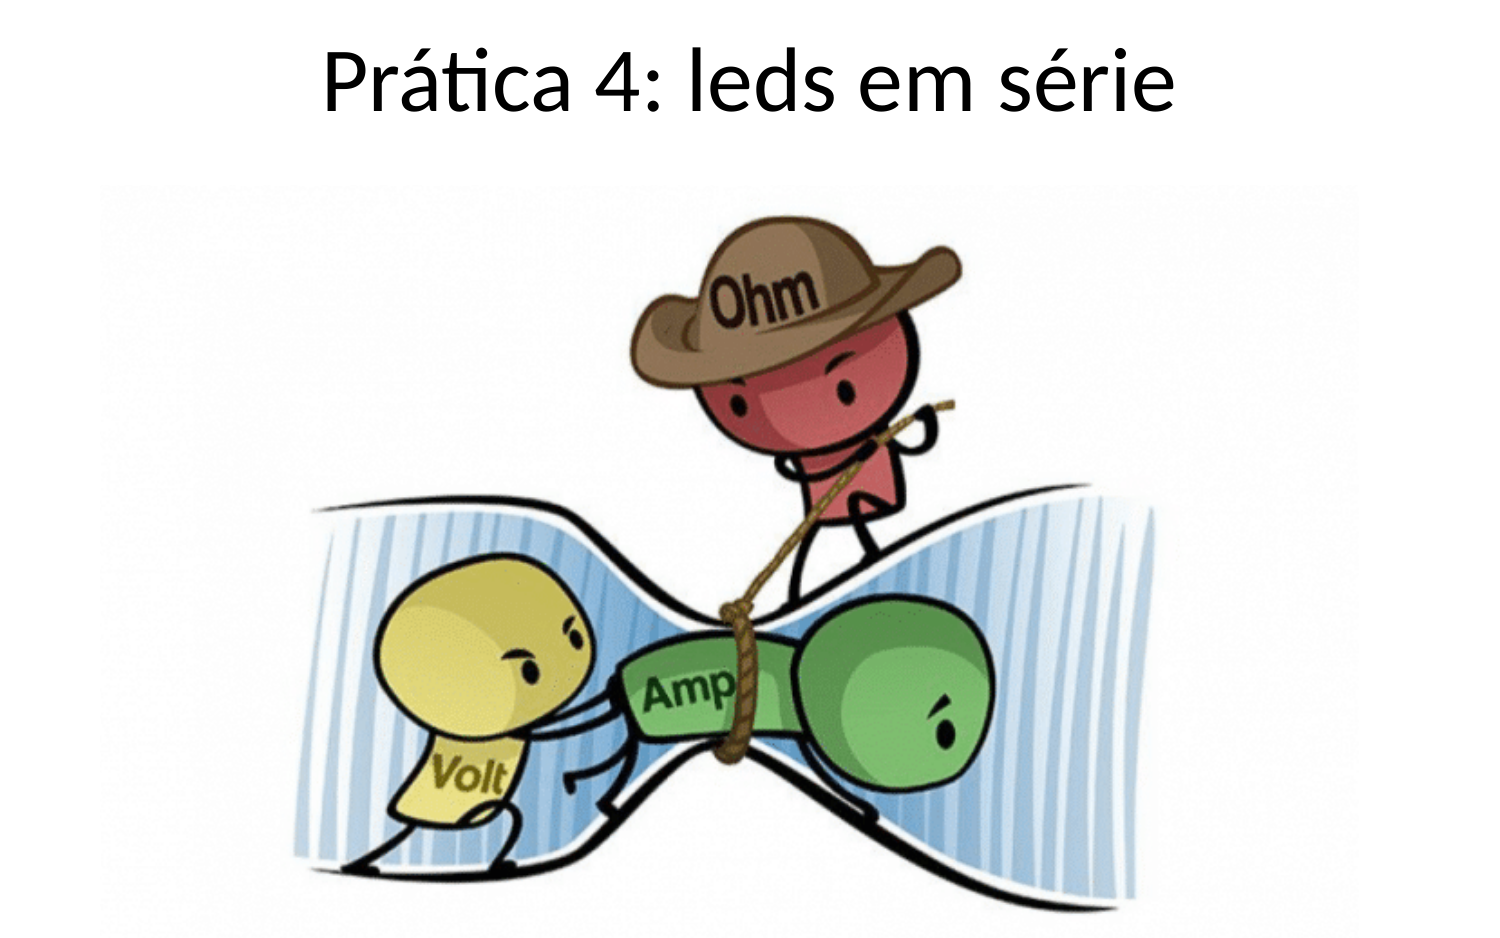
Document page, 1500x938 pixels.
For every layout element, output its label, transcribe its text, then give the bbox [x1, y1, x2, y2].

picture [100, 184, 1359, 938]
title Prática 4: leds em série [75, 0, 1425, 153]
